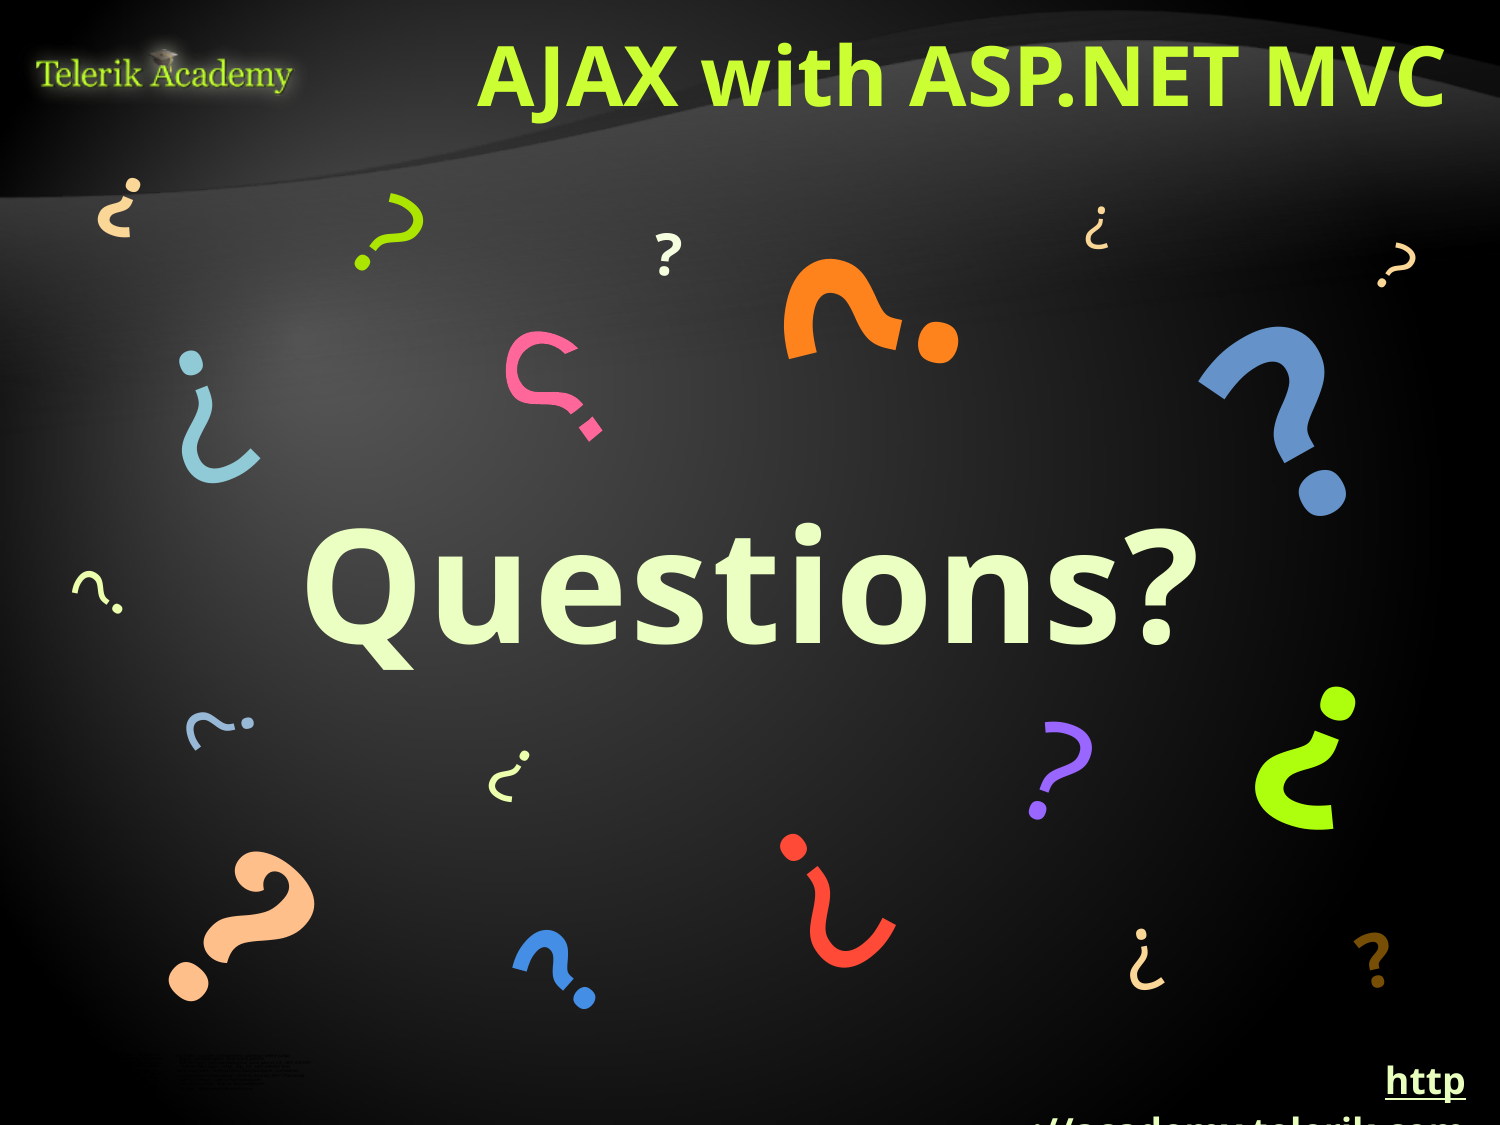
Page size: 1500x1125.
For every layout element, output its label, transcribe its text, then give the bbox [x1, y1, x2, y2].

list http://academy.telerik.com [1003, 1050, 1481, 1111]
picture [0, 0, 1500, 1125]
title AJAX with ASP.NET MVC [300, 12, 1463, 150]
